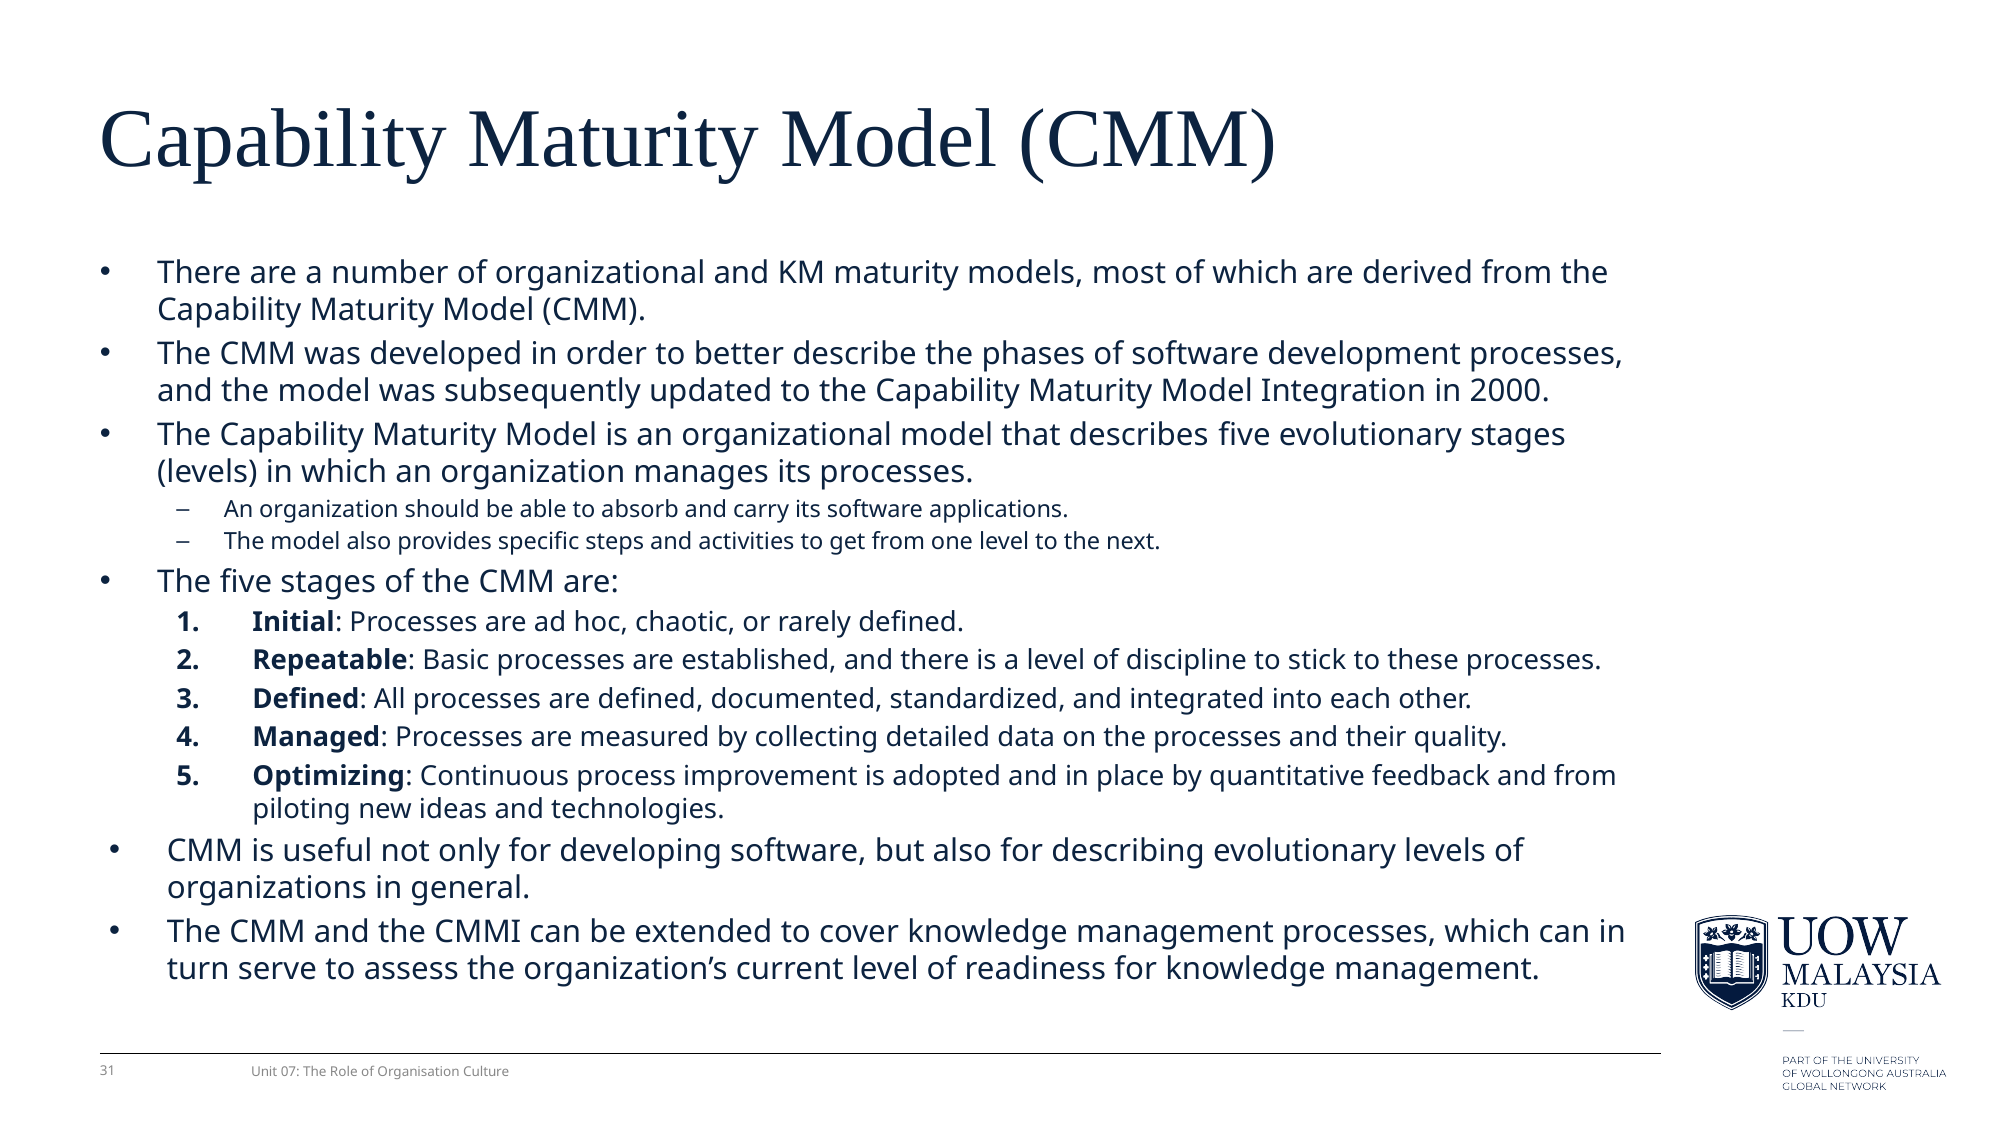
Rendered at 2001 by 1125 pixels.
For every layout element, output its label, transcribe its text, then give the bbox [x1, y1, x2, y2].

slide_number 31 [99, 1059, 180, 1091]
footer Unit 07: The Role of Organisation Culture [250, 1059, 885, 1091]
picture [1695, 915, 1947, 1091]
list There are a number of organizational and KM maturity models, most of which are derived from the Capability Maturity Model (CMM). The CMM was developed in order to better describe the phases of software development processes, and the model was subsequently updated to the Capability Maturity Model Integration in 2000. The Capability Maturity Model is an organizational model that describes ﬁve evolutionary stages (levels) in which an organization manages its processes. An organization should be able to absorb and carry its software applications. The model also provides speciﬁc steps and activities to get from one level to the next. The ﬁve stages of the CMM are: Initial: Processes are ad hoc, chaotic, or rarely deﬁned. Repeatable: Basic processes are established, and there is a level of discipline to stick to these processes. Deﬁned: All processes are deﬁned, documented, standardized, and integrated into each other. Managed: Processes are measured by collecting detailed data on the processes and their quality. Optimizing: Continuous process improvement is adopted and in place by quantitative feedback and from piloting new ideas and technologies. CMM is useful not only for developing software, but also for describing evolutionary levels of organizations in general. The CMM and the CMMI can be extended to cover knowledge management processes, which can in turn serve to assess the organization’s current level of readiness for knowledge management. [99, 251, 1661, 1004]
title Capability Maturity Model (CMM) [99, 67, 1661, 207]
